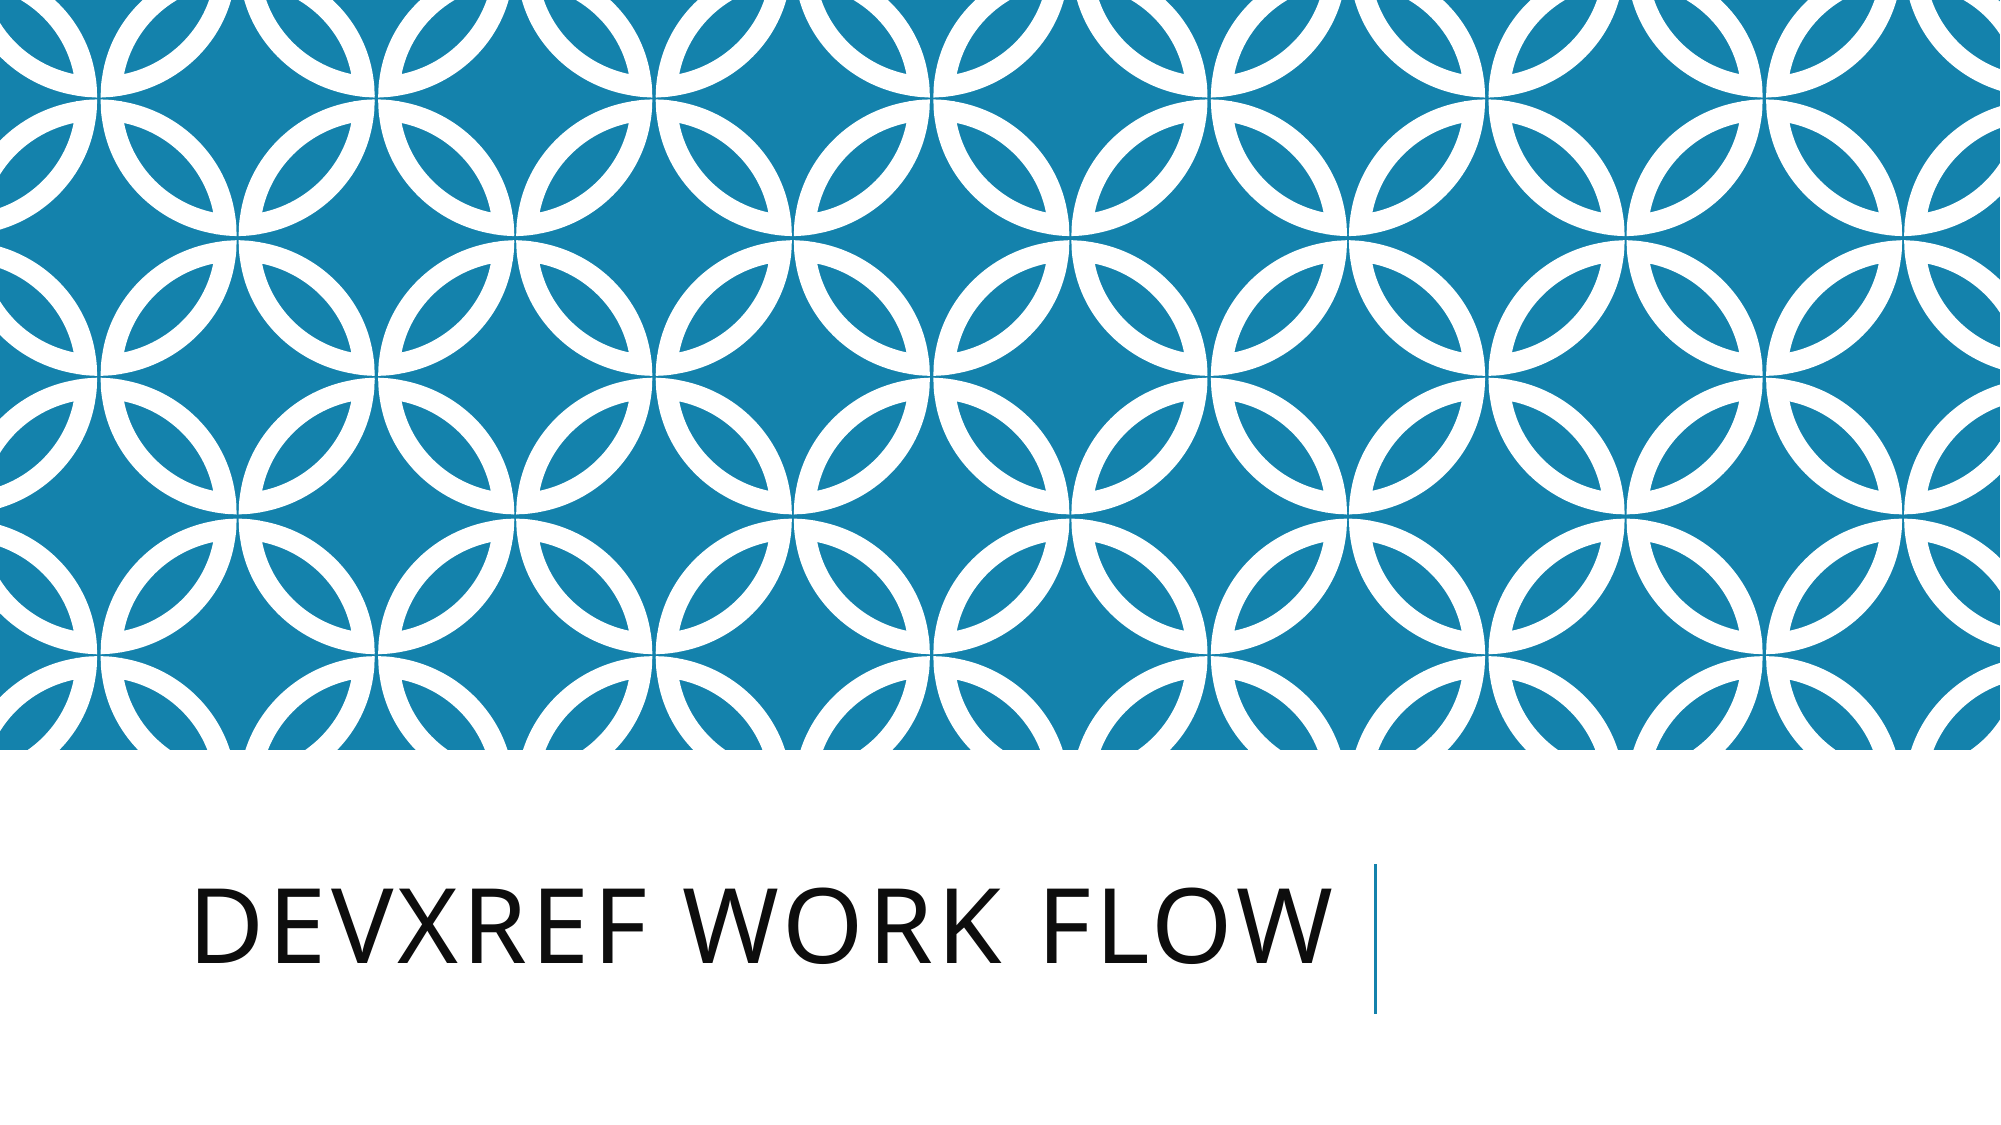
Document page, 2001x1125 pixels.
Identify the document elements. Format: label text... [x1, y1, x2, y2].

title DevXref Work Flow [75, 813, 1350, 1054]
